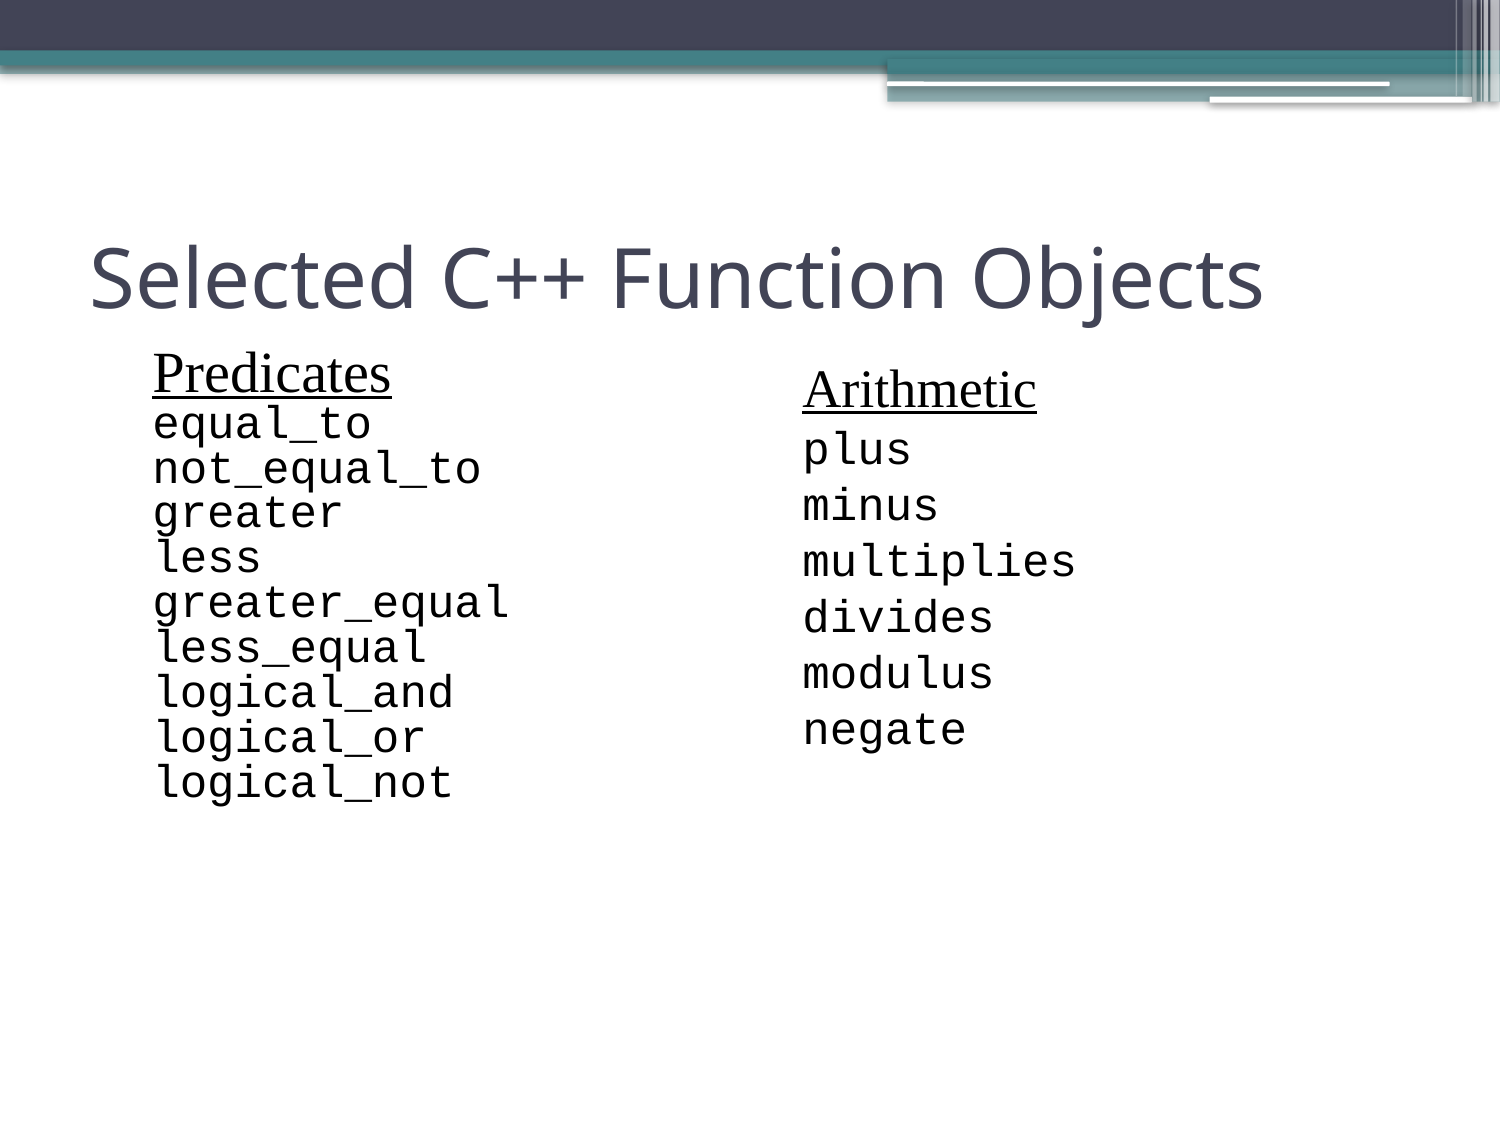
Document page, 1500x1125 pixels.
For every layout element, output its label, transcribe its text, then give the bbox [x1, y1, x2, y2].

text_box Predicates equal_to not_equal_to greater less greater_equal less_equal logical_and logical_or logical_not [137, 362, 563, 810]
title Selected C++ Function Objects [75, 187, 1425, 363]
text_box Arithmetic plus minus multiplies divides modulus negate [787, 369, 1163, 759]
